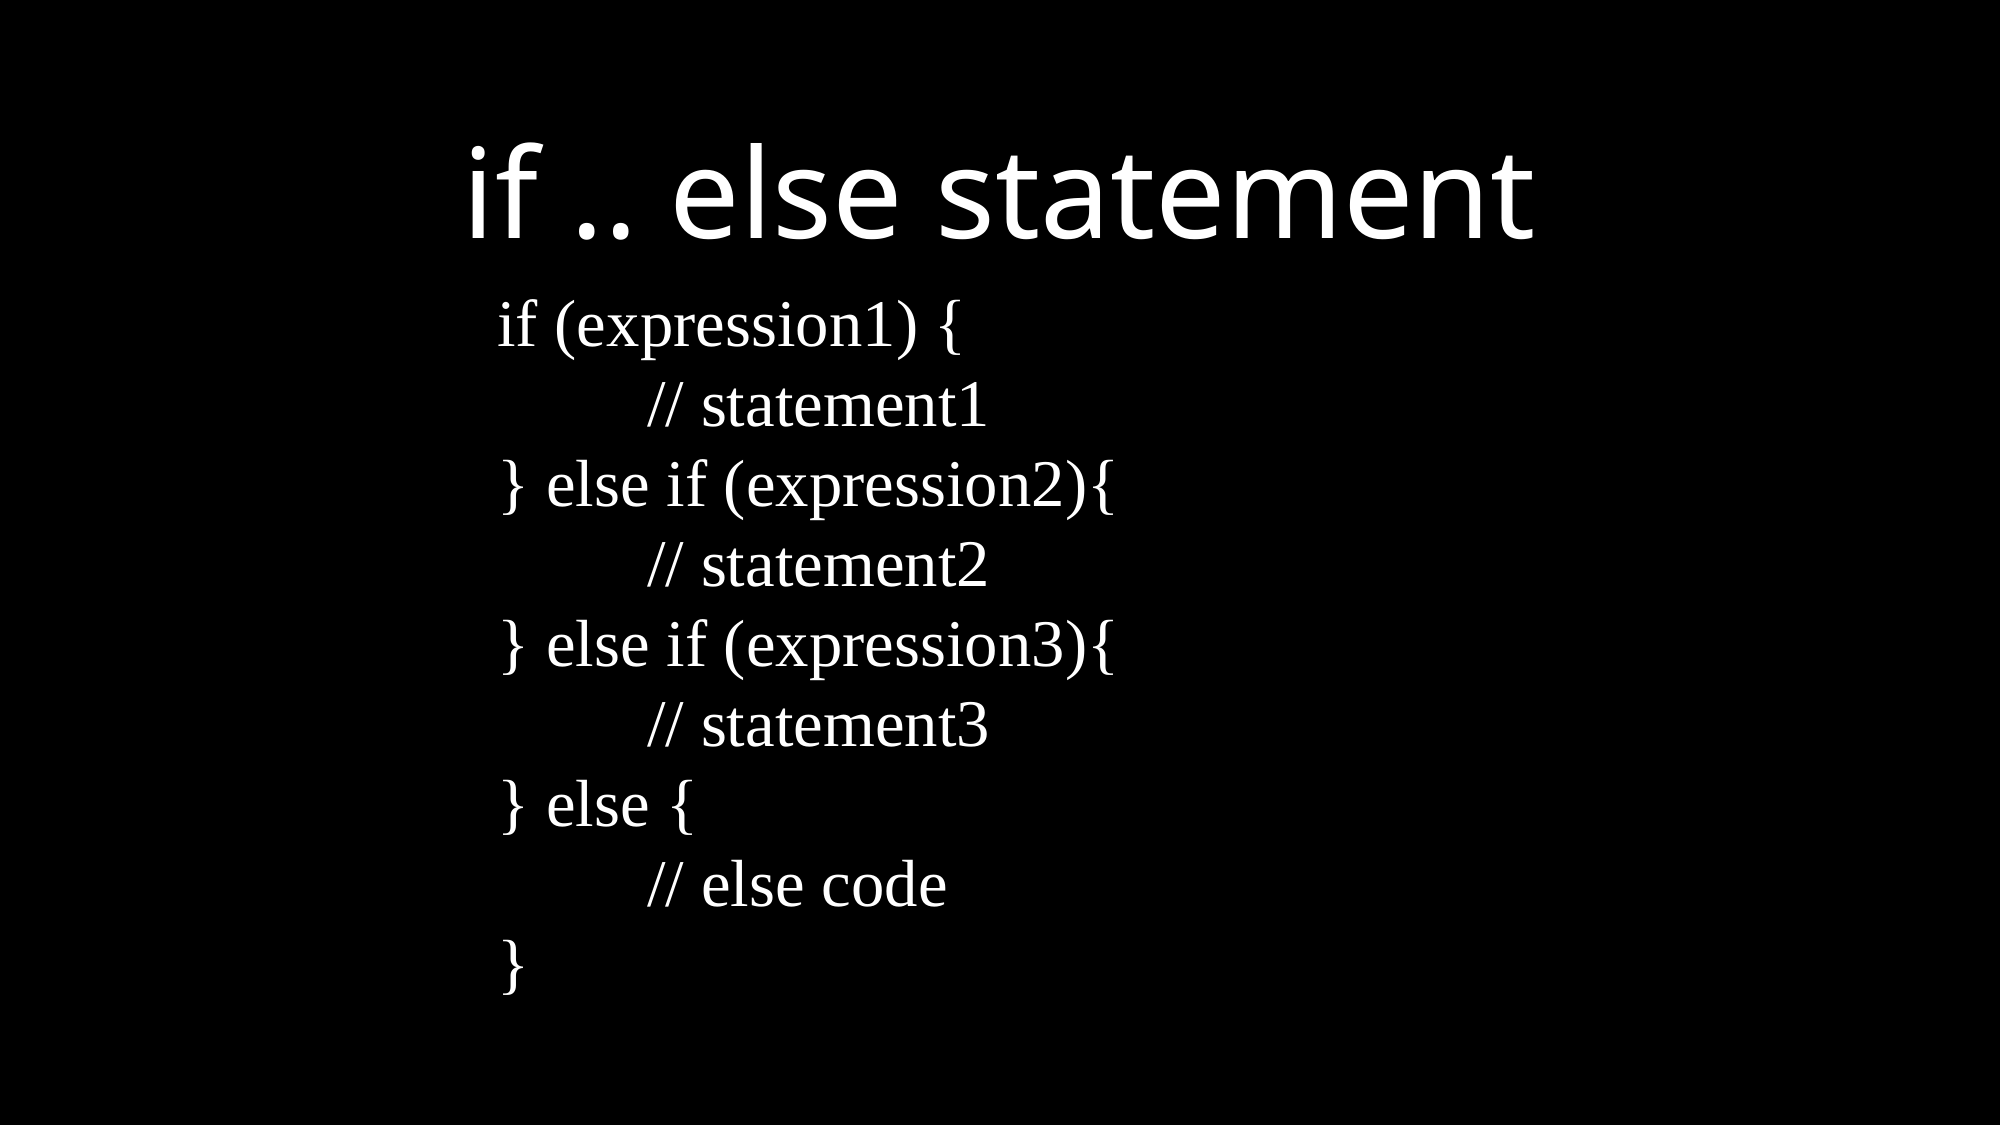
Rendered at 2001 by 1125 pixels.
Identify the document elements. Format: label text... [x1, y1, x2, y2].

text_box if .. else statement [260, 81, 1740, 273]
text_box if (expression1) { // statement1 } else if (expression2){ // statement2 } else if (expression3){ // statement3 } else { // else code } [482, 272, 1518, 1008]
